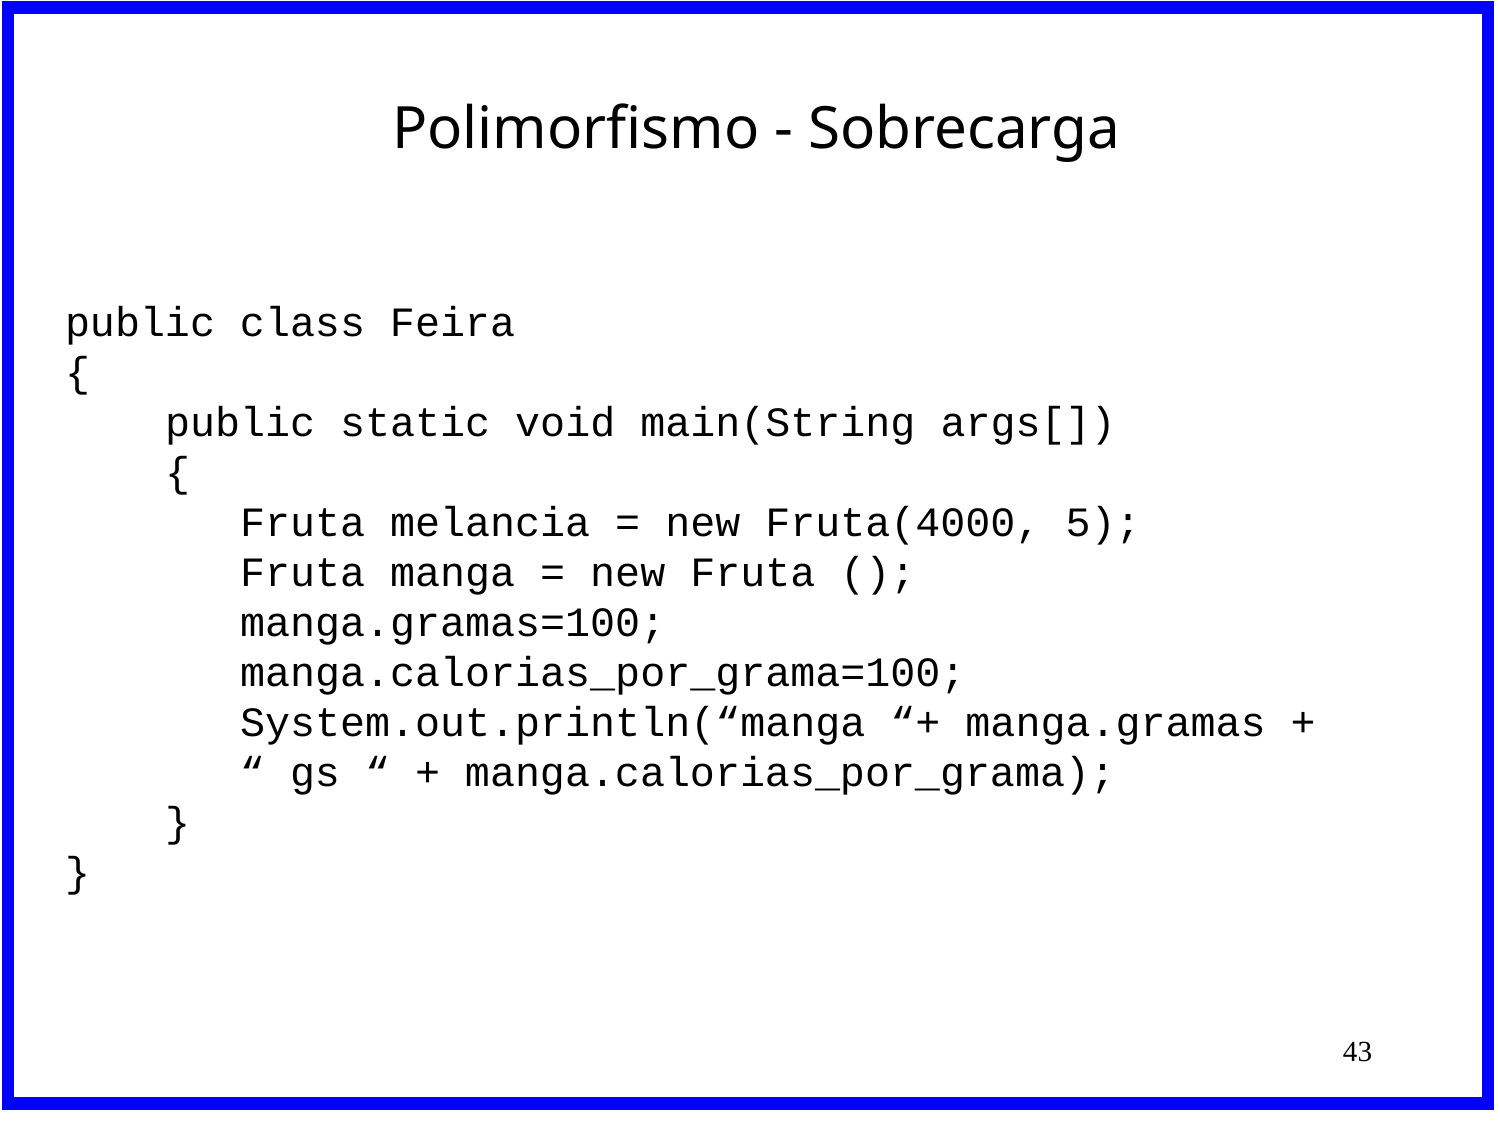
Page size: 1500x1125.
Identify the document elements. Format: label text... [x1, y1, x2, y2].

text_box ‹#› [1074, 1024, 1388, 1100]
text_box public class Feira { public static void main(String args[]) { Fruta melancia = new Fruta(4000, 5); Fruta manga = new Fruta (); manga.gramas=100; manga.calorias_por_grama=100; System.out.println(“manga “+ manga.gramas + “ gs “ + manga.calorias_por_grama); } } [49, 287, 1463, 903]
title Polimorfismo - Sobrecarga [50, 50, 1463, 200]
